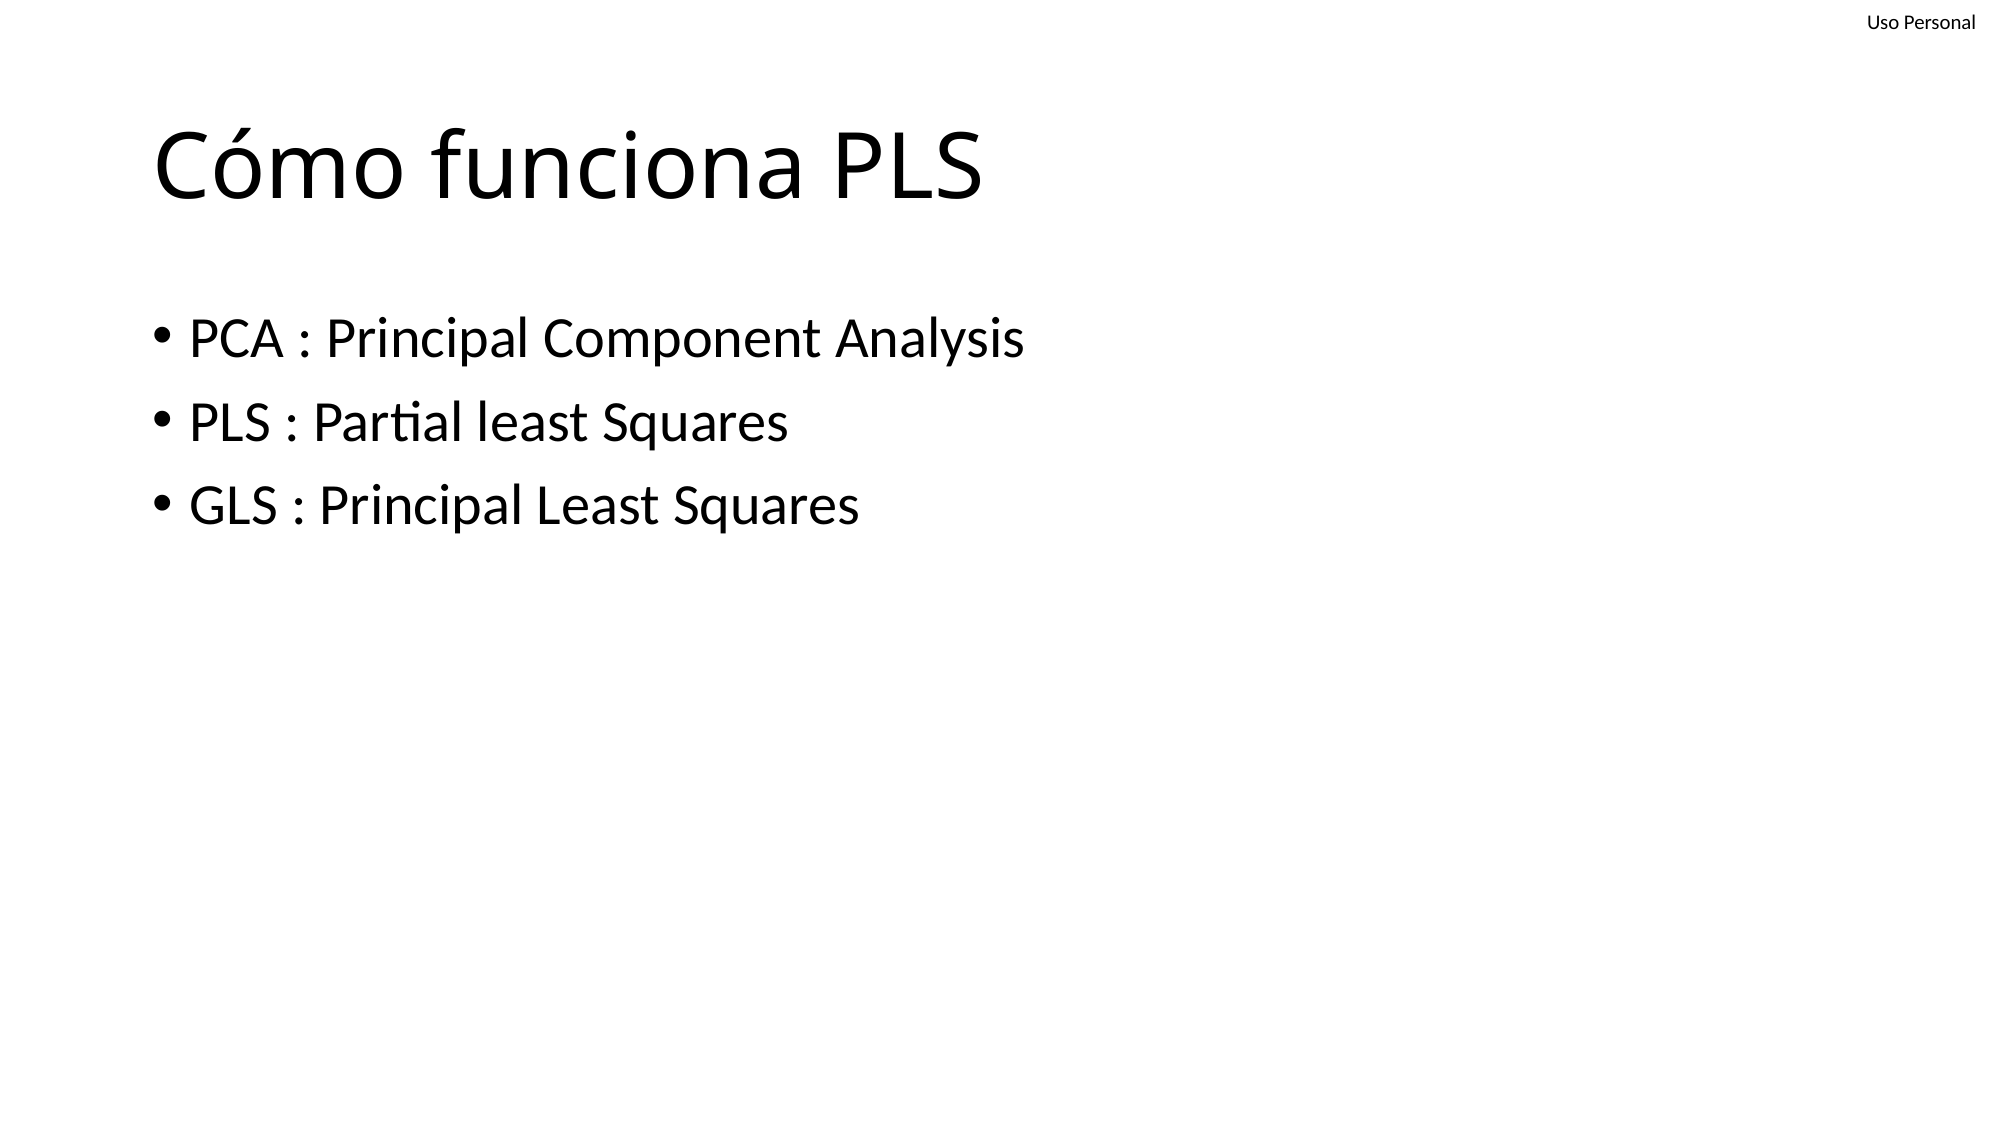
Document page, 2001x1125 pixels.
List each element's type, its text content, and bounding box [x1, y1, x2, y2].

list PCA : Principal Component Analysis PLS : Partial least Squares GLS : Principal Least Squares [137, 299, 1863, 1014]
title Cómo funciona PLS [137, 59, 1863, 278]
